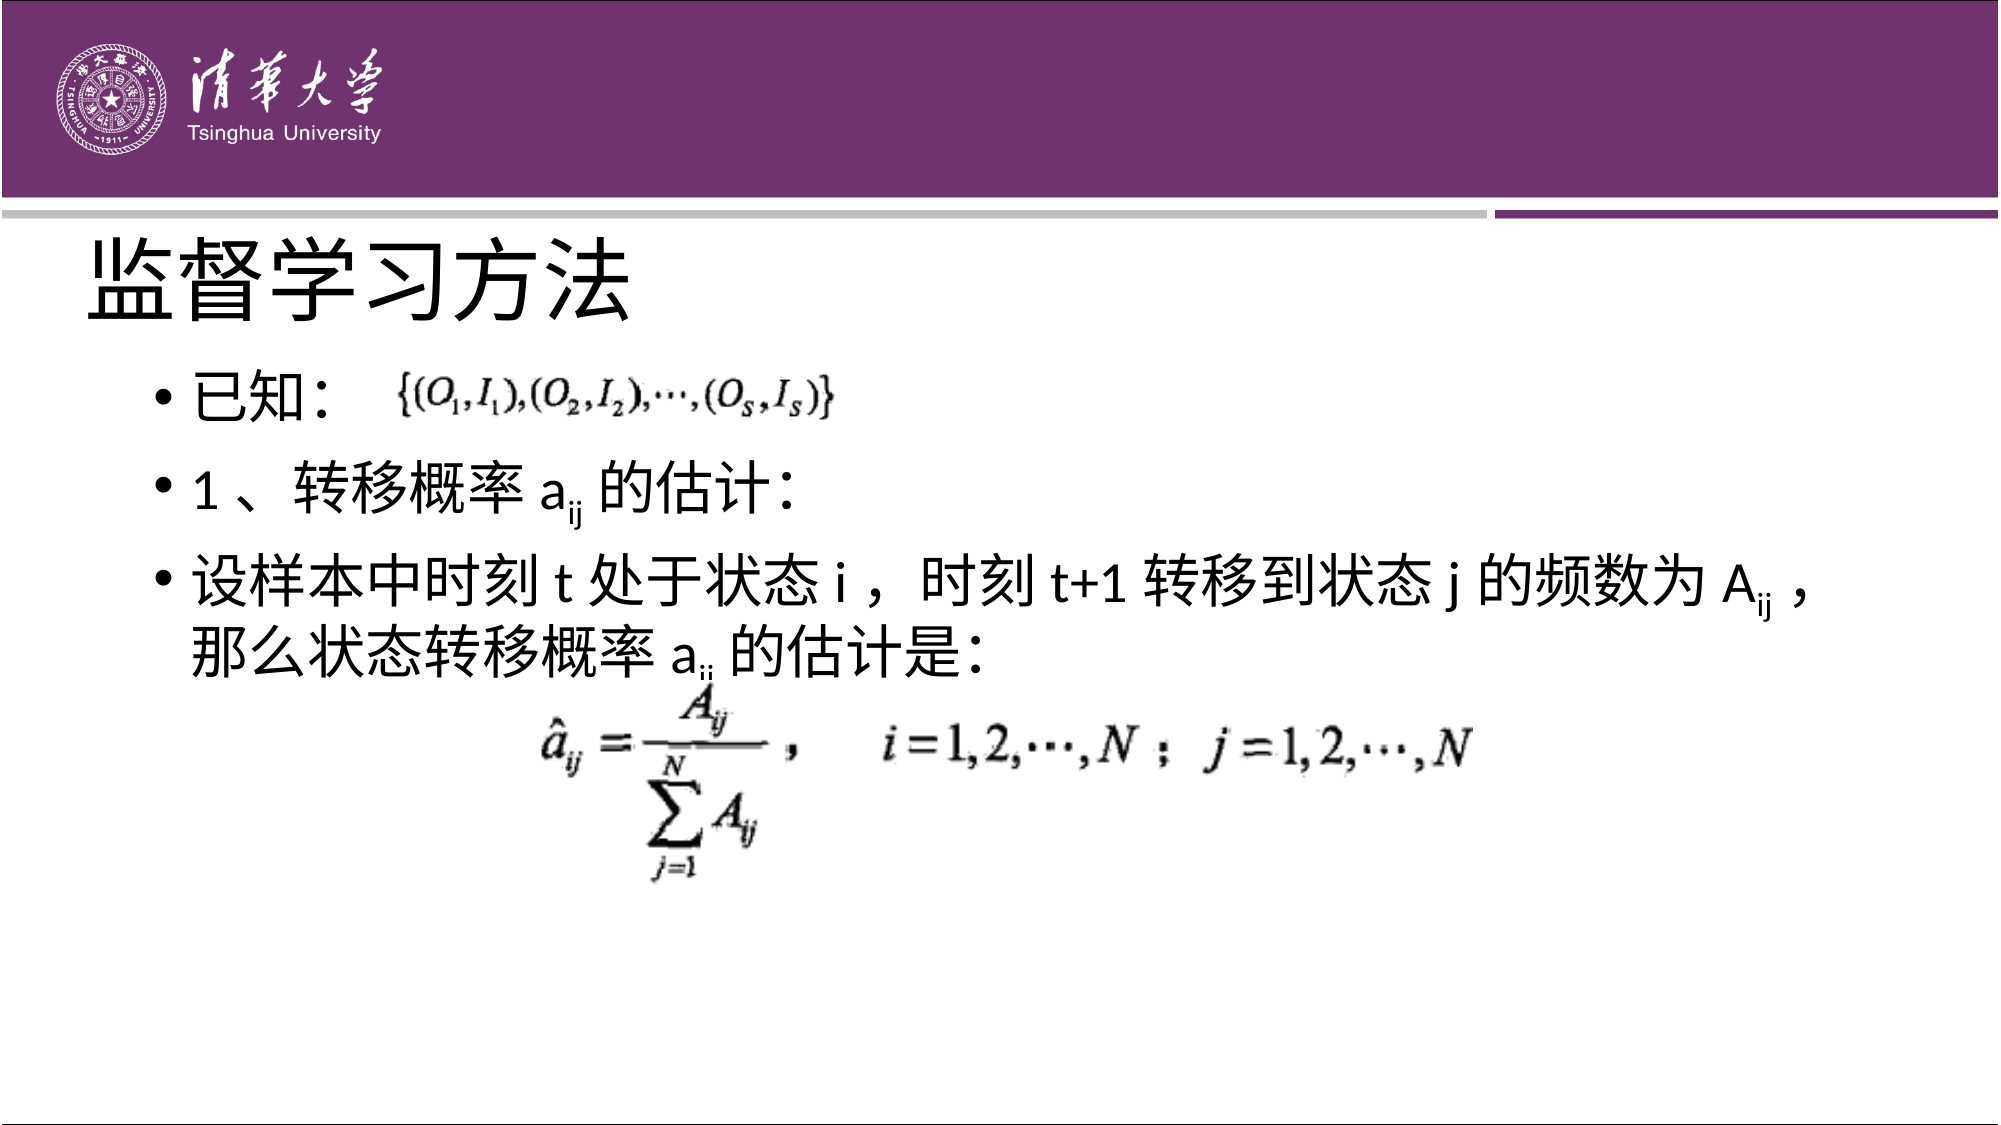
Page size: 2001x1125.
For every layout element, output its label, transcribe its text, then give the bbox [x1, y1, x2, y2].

list 已知： 1、转移概率aij的估计： 设样本中时刻t处于状态i，时刻t+1转移到状态j的频数为Aij，那么状态转移概率aij的估计是： [138, 361, 1864, 1075]
title 监督学习方法 [69, 176, 1795, 394]
picture [2, 0, 1998, 1125]
